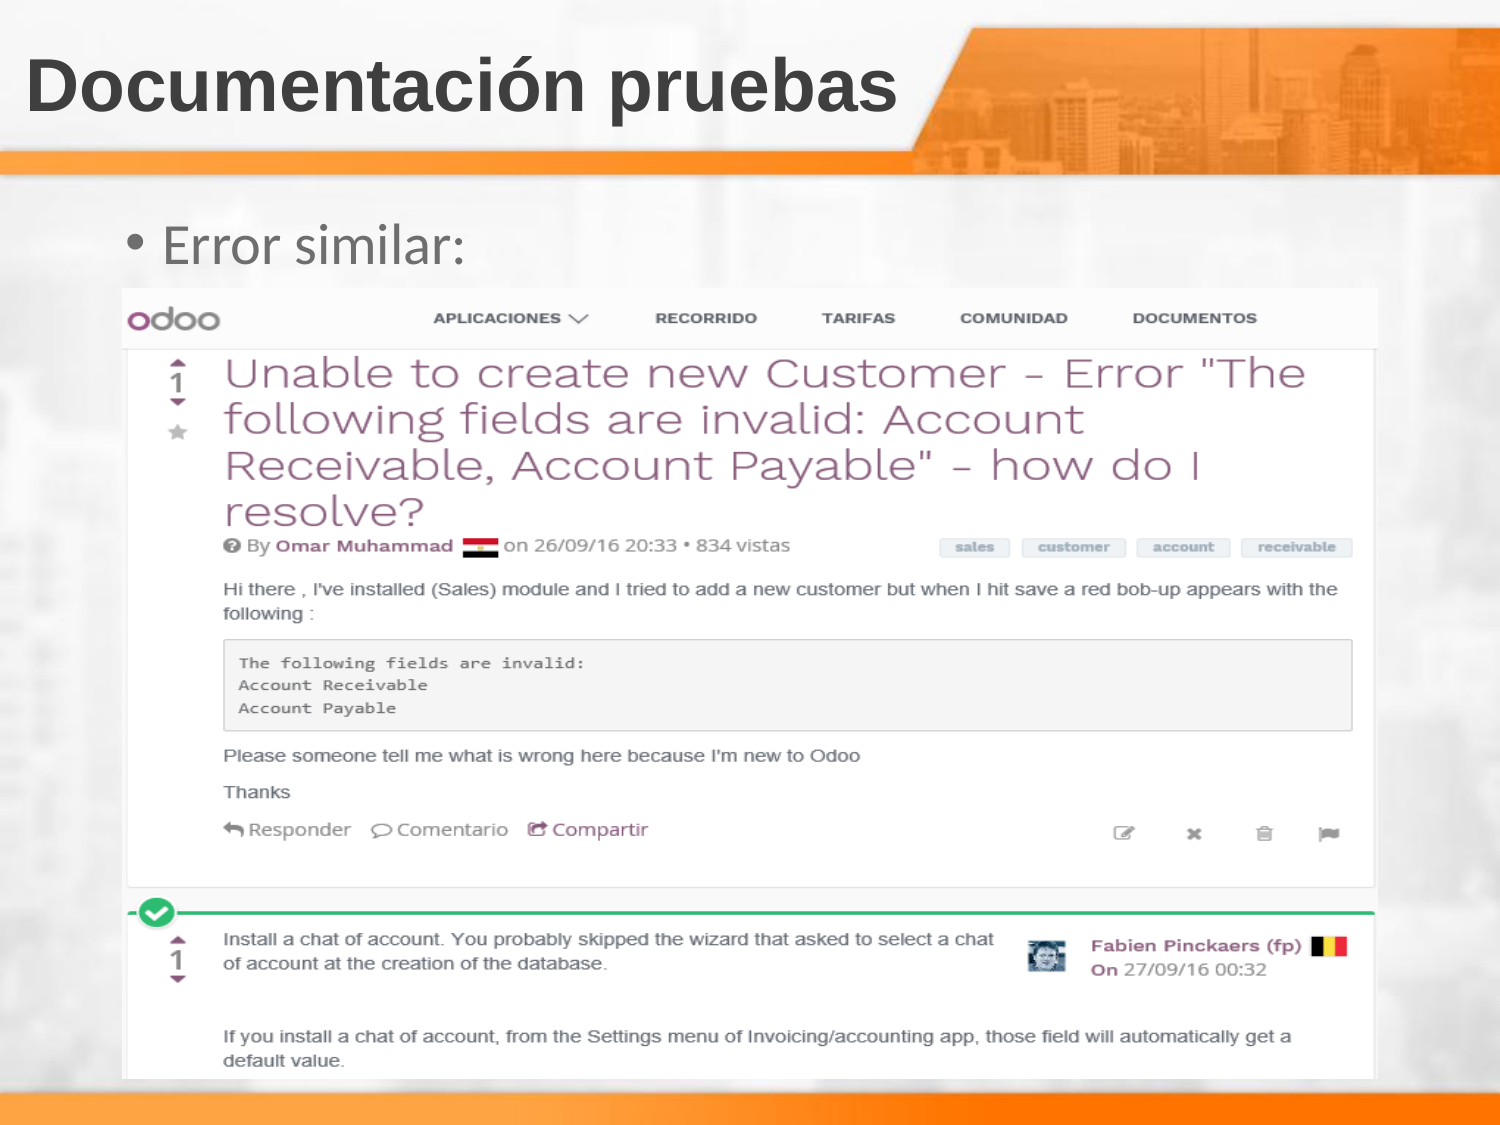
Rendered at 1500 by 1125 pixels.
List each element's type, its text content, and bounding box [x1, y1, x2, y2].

list [762, 262, 1425, 1005]
list Error similar: [72, 191, 735, 934]
title Documentación pruebas [0, 0, 925, 175]
picture [0, 0, 1500, 1125]
